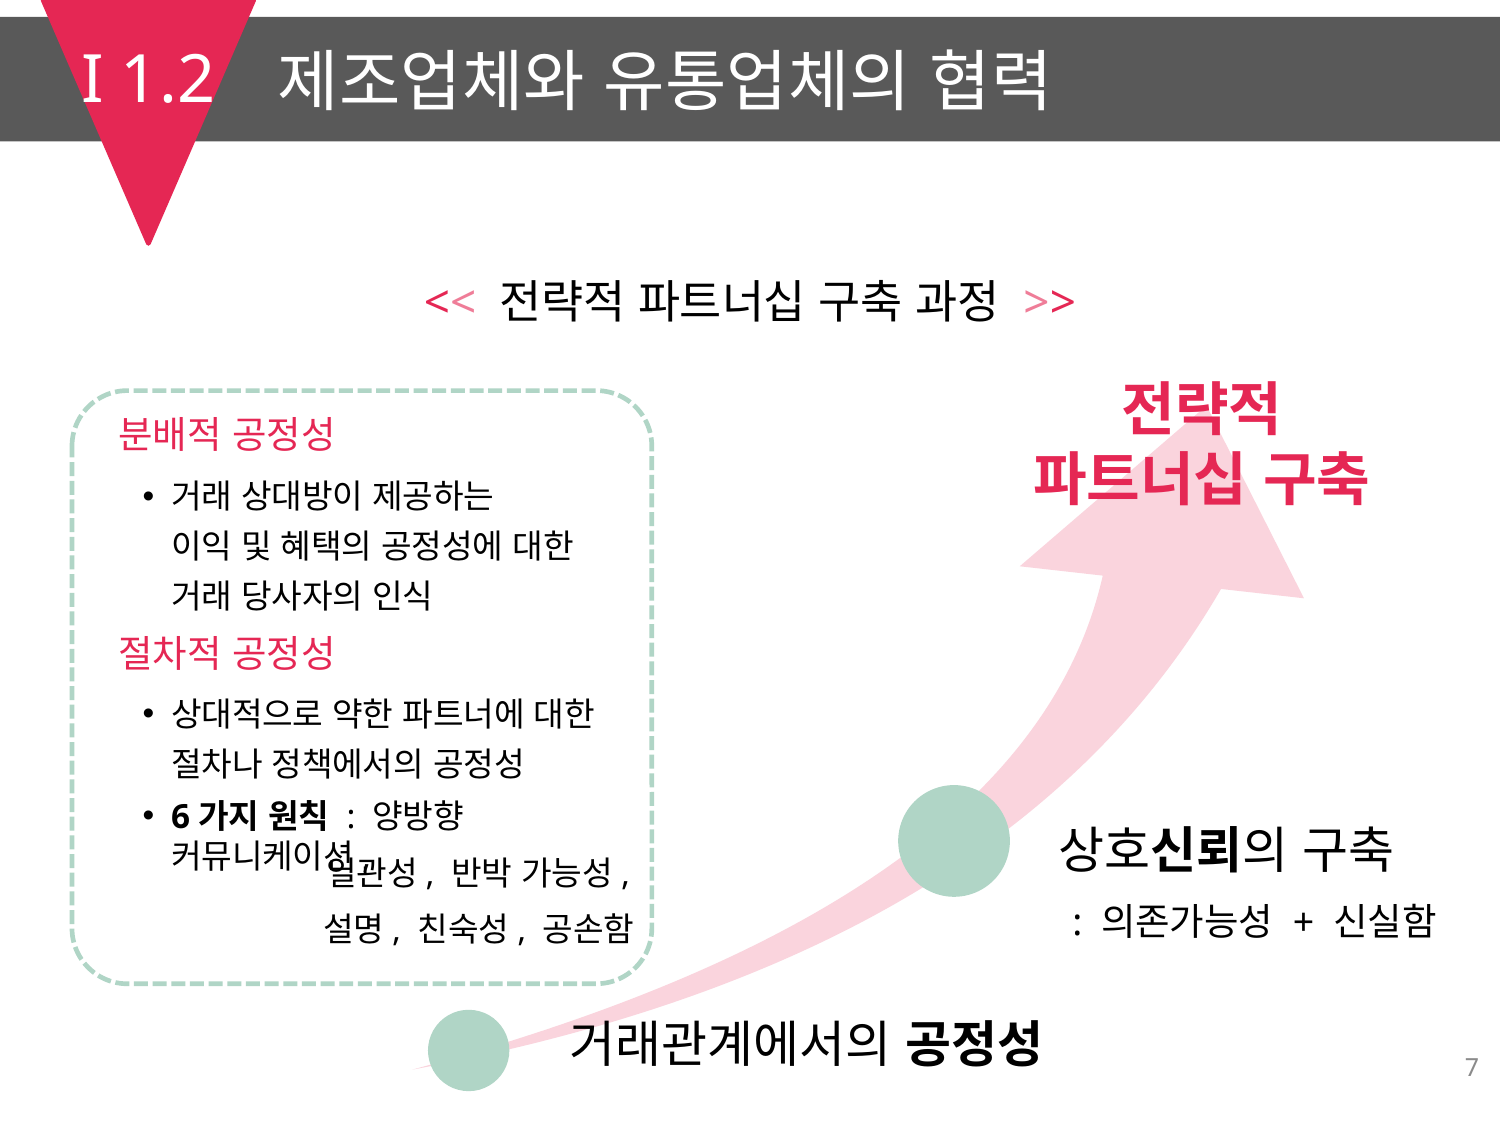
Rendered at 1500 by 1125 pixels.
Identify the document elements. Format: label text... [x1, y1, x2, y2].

text_box 전략적 파트너십 구축 [1018, 365, 1386, 520]
text_box 상대적으로 약한 파트너에 대한 절차나 정책에서의 공정성 [127, 685, 652, 788]
text_box [71, 390, 652, 984]
text_box 상호신뢰의 구축 [849, 811, 1500, 886]
text_box [427, 1009, 510, 1092]
text_box 설명, 친숙성, 공손함 [308, 900, 650, 956]
text_box [979, 520, 1304, 811]
text_box [906, 785, 1002, 811]
text_box 분배적 공정성 [103, 403, 629, 464]
text_box 거래관계에서의 공정성 [429, 1005, 1184, 1080]
text_box : 의존가능성 + 신실함 [1057, 890, 1500, 951]
text_box 7 [1144, 1036, 1495, 1097]
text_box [0, 0, 1500, 244]
text_box 절차적 공정성 [103, 622, 629, 683]
text_box 6가지 원칙 : 양방향 커뮤니케이션, [127, 788, 652, 883]
text_box [921, 886, 988, 897]
text_box [615, 886, 922, 1005]
text_box 거래 상대방이 제공하는 이익 및 혜택의 공정성에 대한 거래 당사자의 인식 [127, 468, 652, 623]
text_box << 전략적 파트너십 구축 과정 >> [0, 265, 1500, 336]
text_box 일관성, 반박 가능성, [311, 844, 654, 899]
